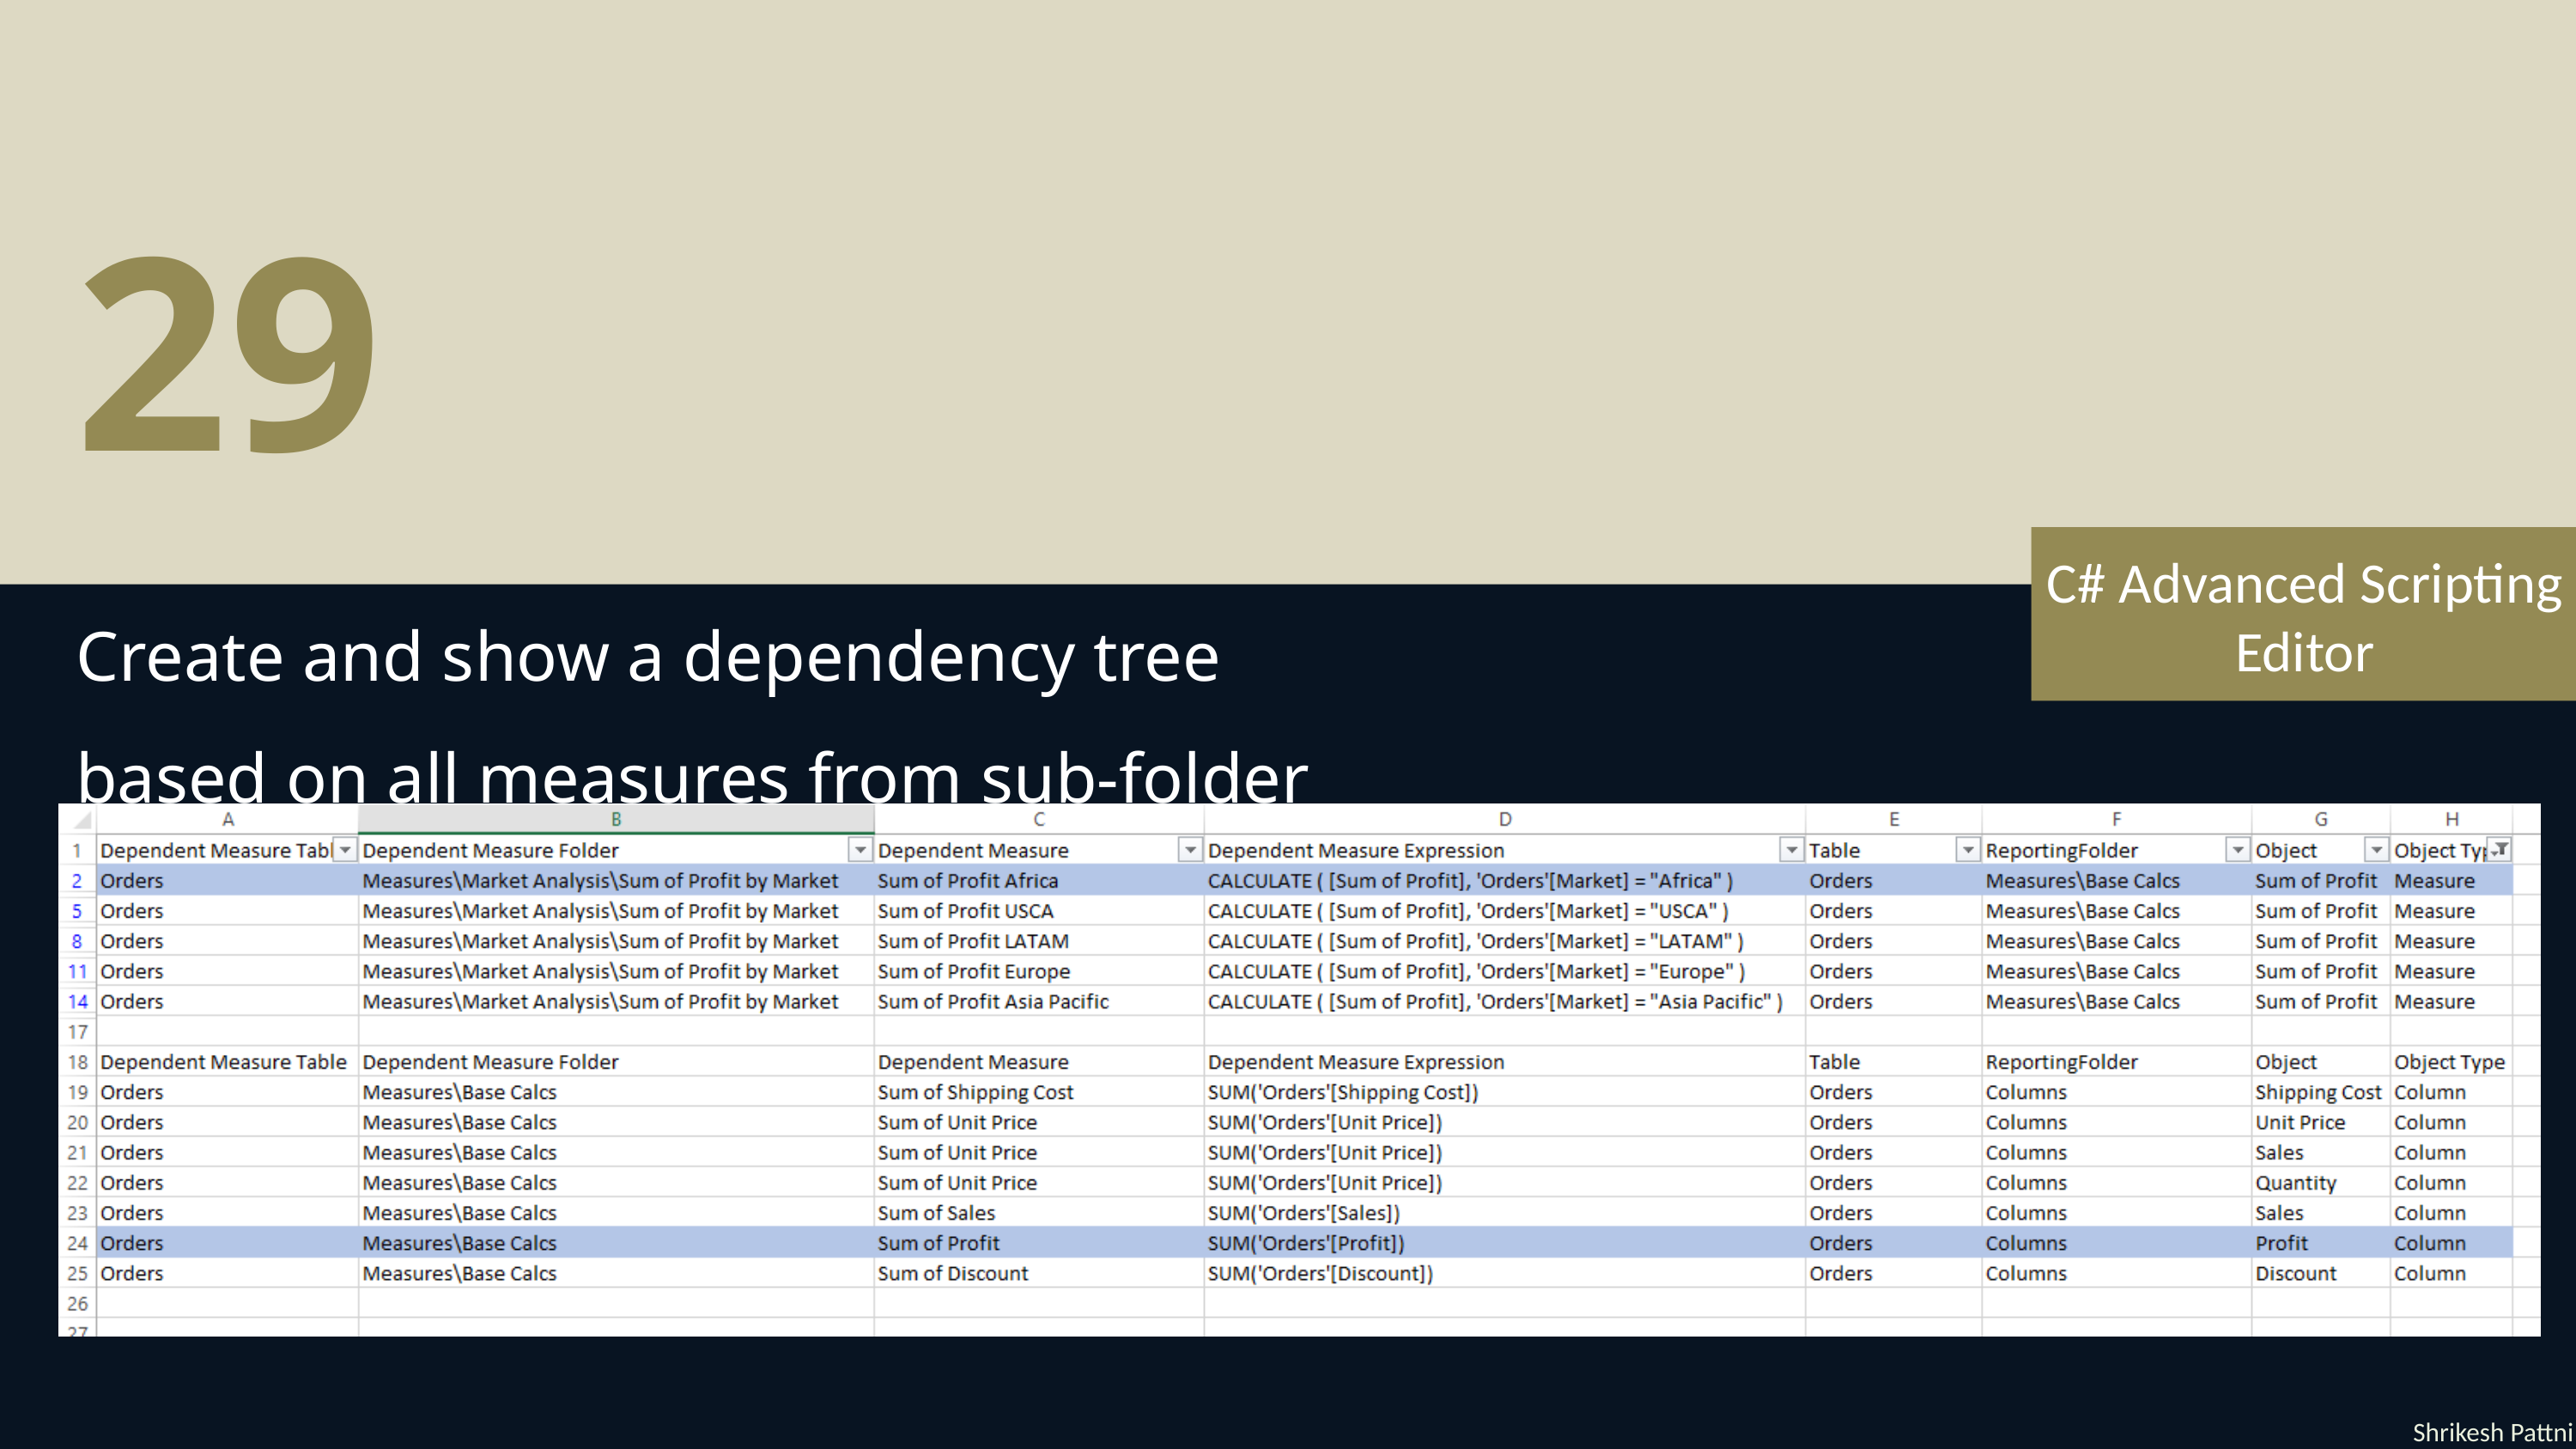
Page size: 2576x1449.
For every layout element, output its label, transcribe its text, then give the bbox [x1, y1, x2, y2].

picture [58, 803, 2542, 1337]
text_box Shrikesh Pattni [2323, 1408, 2576, 1449]
text_box C# Advanced Scripting Editor [2031, 527, 2576, 701]
text_box Create and show a dependency tree based on all measures from sub-folder [76, 572, 2542, 803]
text_box [0, 0, 2576, 586]
text_box 29 [75, 322, 2008, 505]
